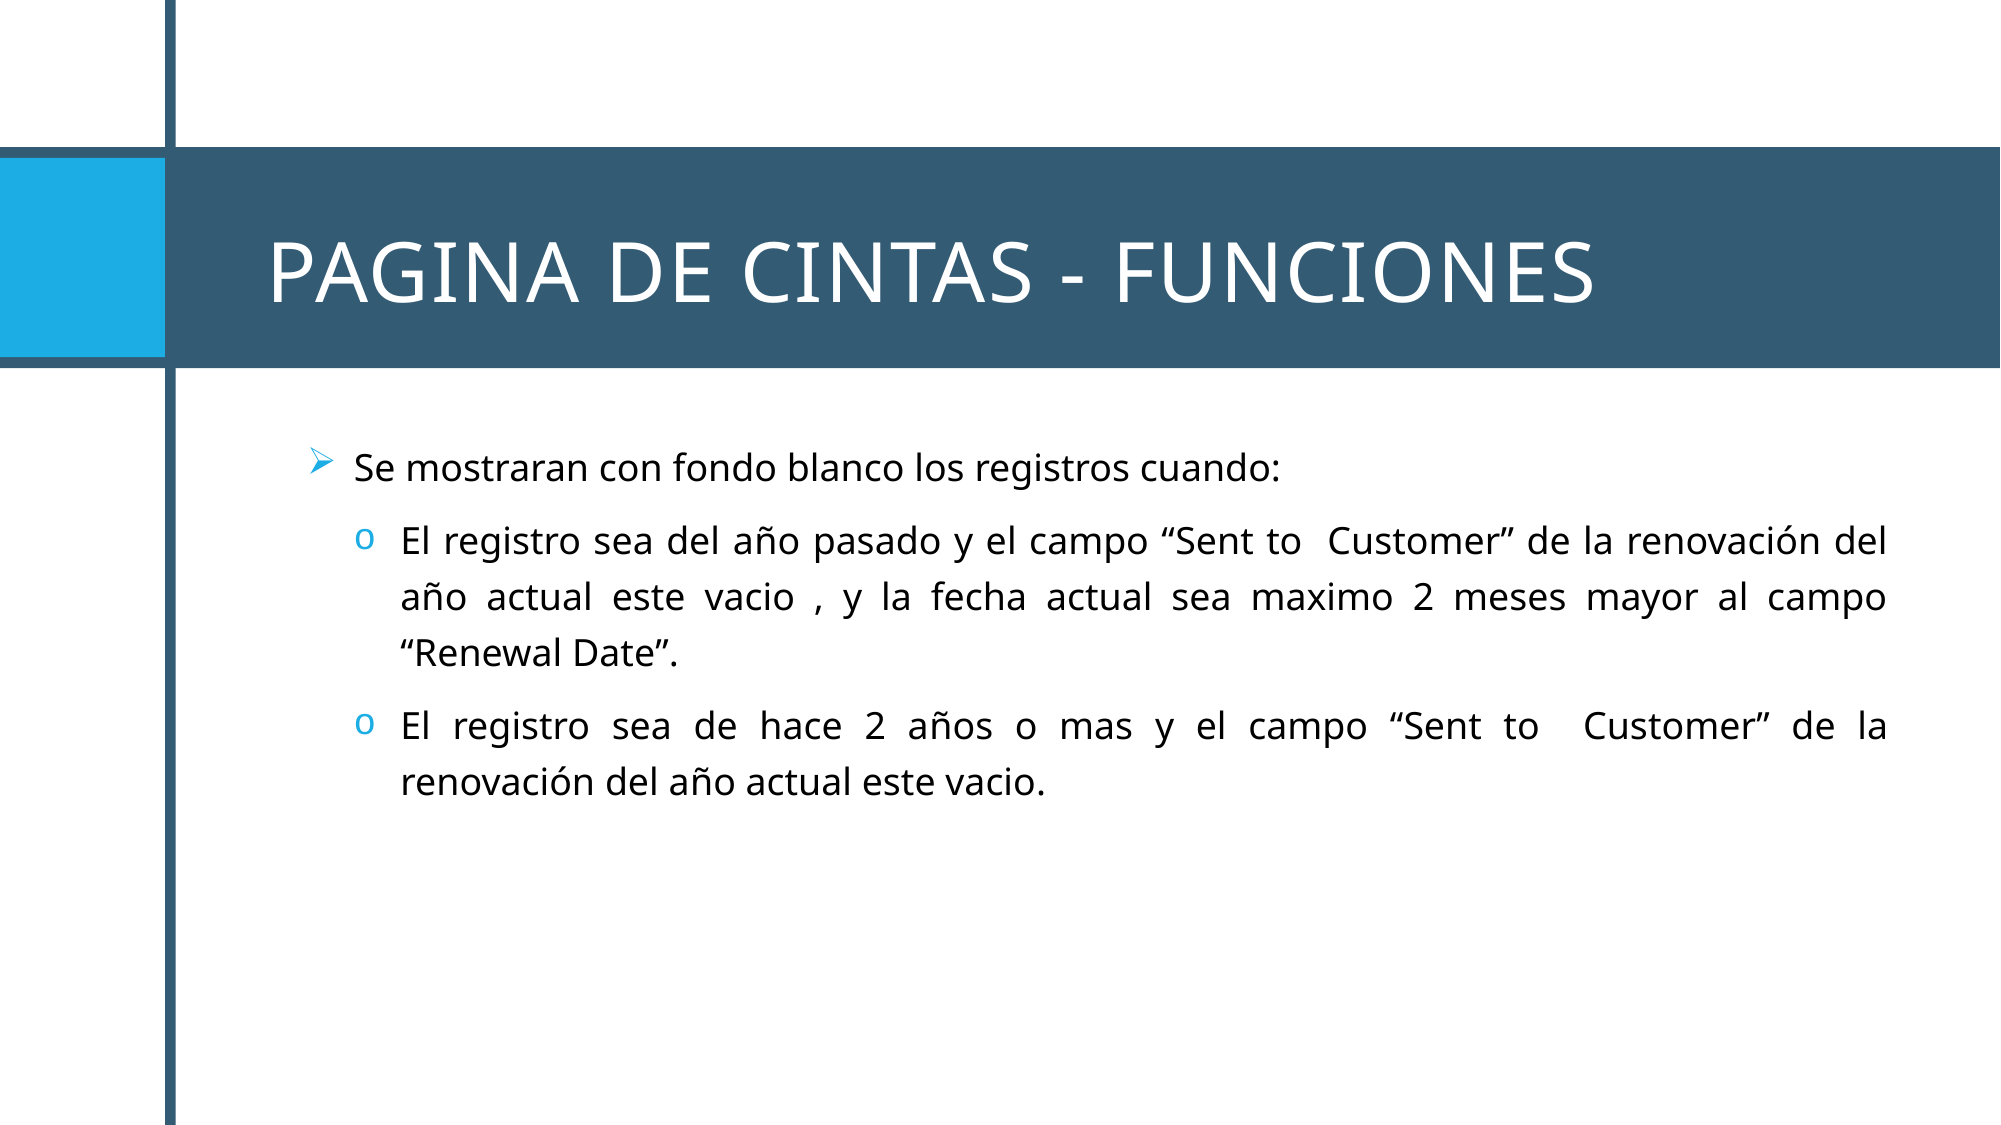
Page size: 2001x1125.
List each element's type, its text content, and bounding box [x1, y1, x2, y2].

title Pagina de Cintas - Funciones [251, 157, 1895, 358]
list Se mostraran con fondo blanco los registros cuando: El registro sea del año pasado y el campo “Sent to Customer” de la renovación del año actual este vacio , y la fecha actual sea maximo 2 meses mayor al campo “Renewal Date”. El registro sea de hace 2 años o mas y el campo “Sent to Customer” de la renovación del año actual este vacio. [253, 425, 1896, 1091]
